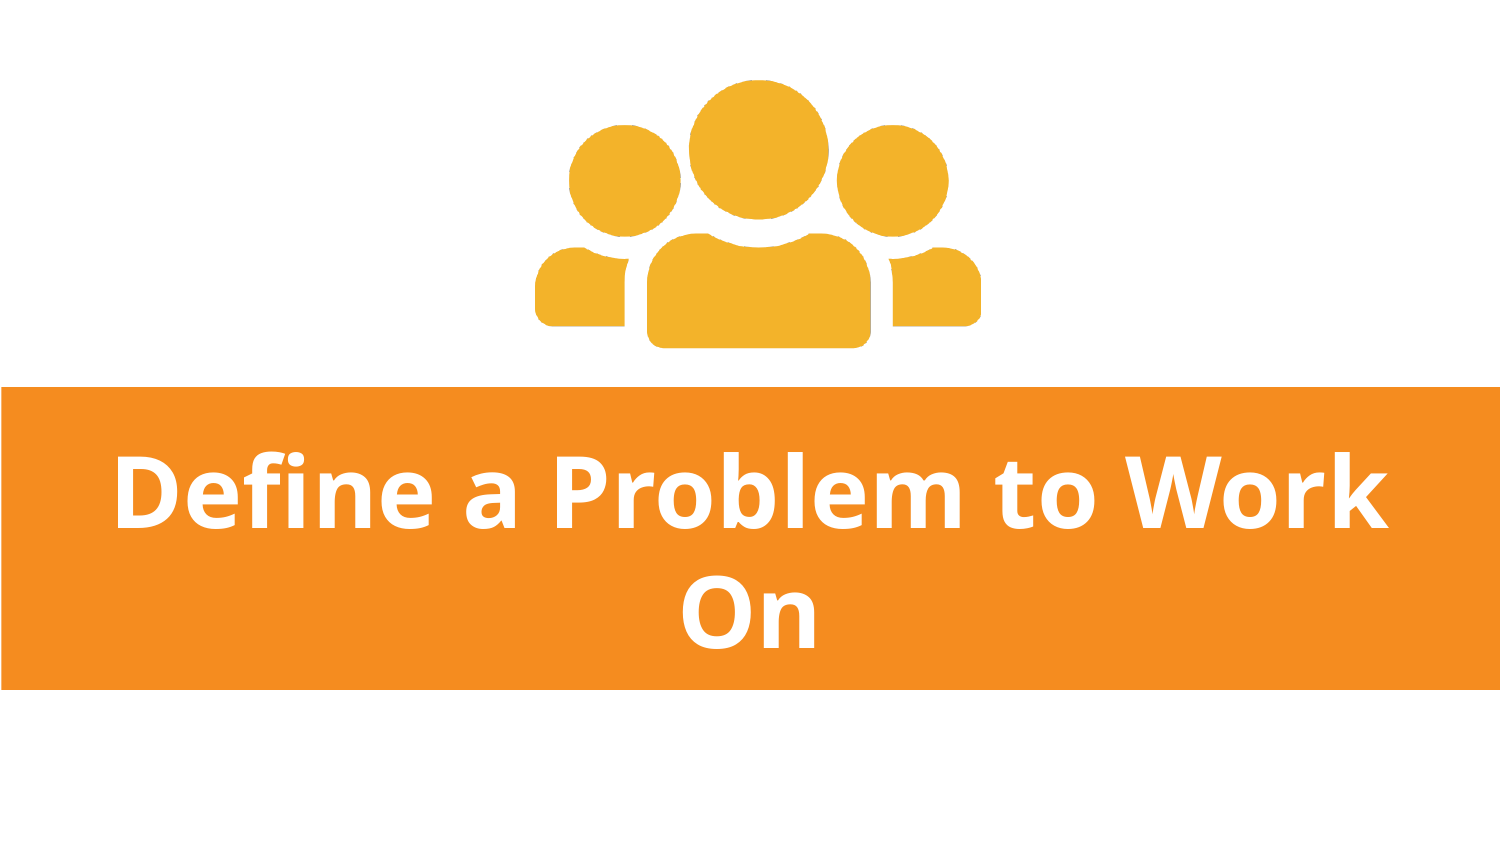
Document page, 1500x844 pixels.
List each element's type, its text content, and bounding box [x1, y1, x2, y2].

picture [535, 35, 981, 347]
title Define a Problem to Work On [51, 347, 1449, 684]
